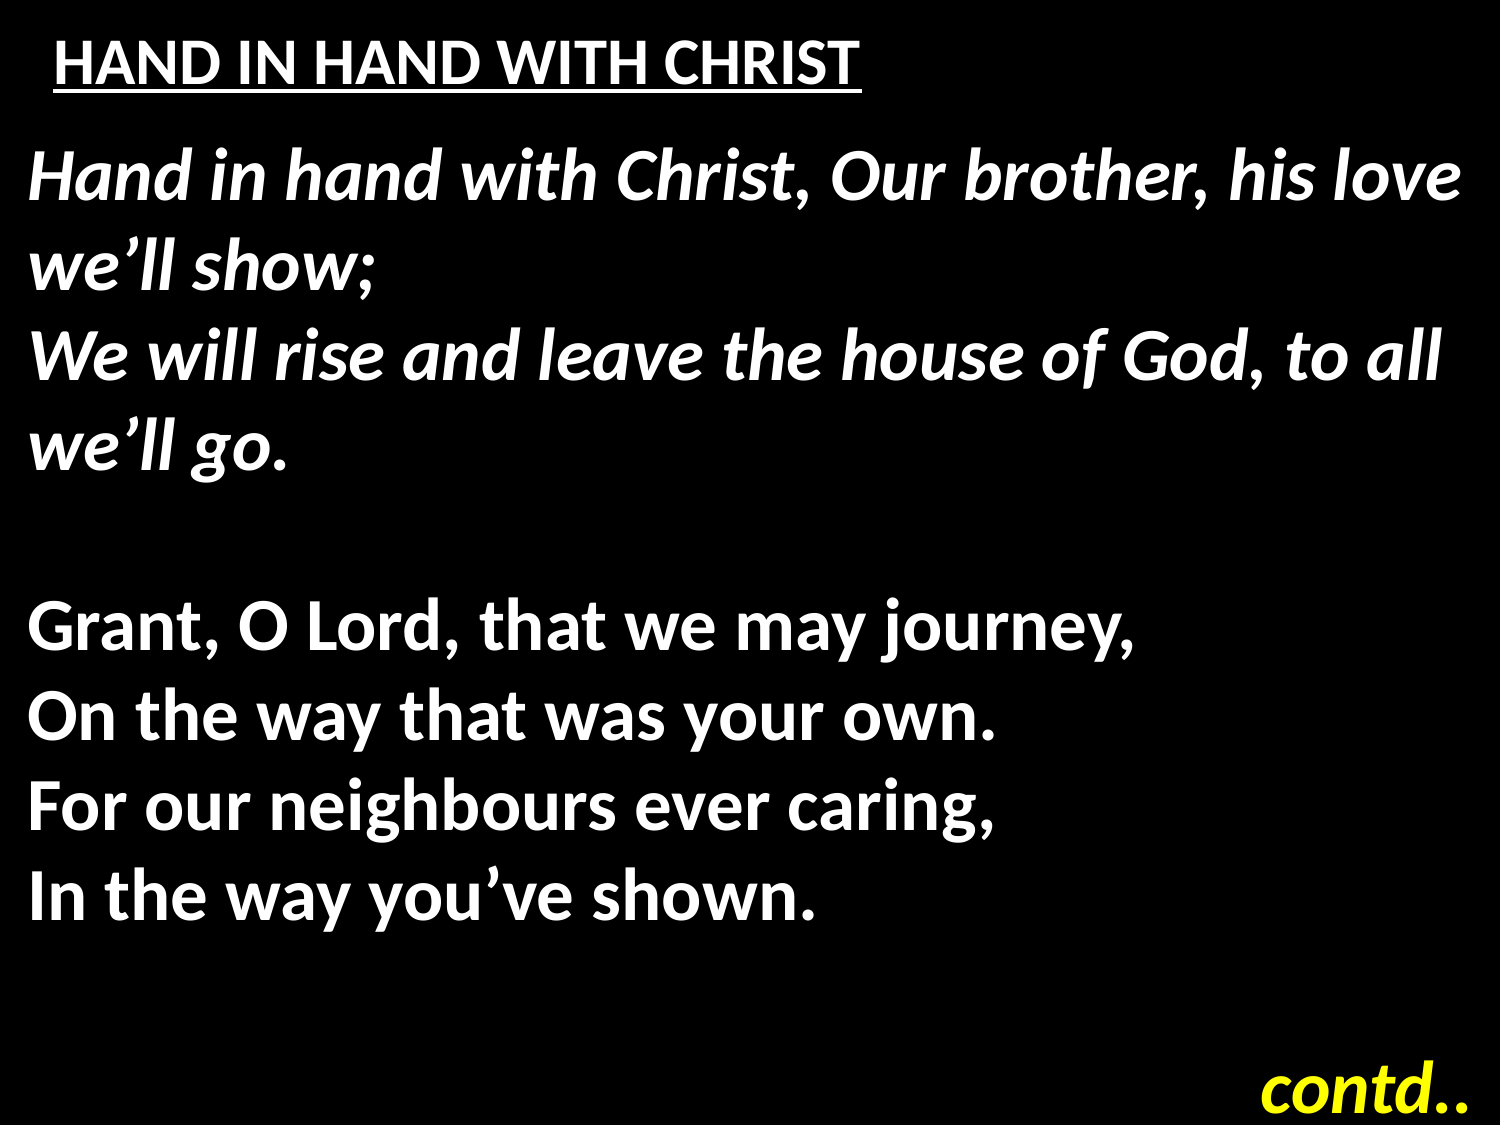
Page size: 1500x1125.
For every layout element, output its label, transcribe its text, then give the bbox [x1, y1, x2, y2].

text_box contd.. [1245, 1042, 1500, 1125]
title HAND IN HAND WITH CHRIST [10, 0, 1490, 117]
list Hand in hand with Christ, Our brother, his love we’ll show; We will rise and leave the house of God, to all we’ll go. Grant, O Lord, that we may journey, On the way that was your own. For our neighbours ever caring, In the way you’ve shown. [8, 125, 1489, 1116]
